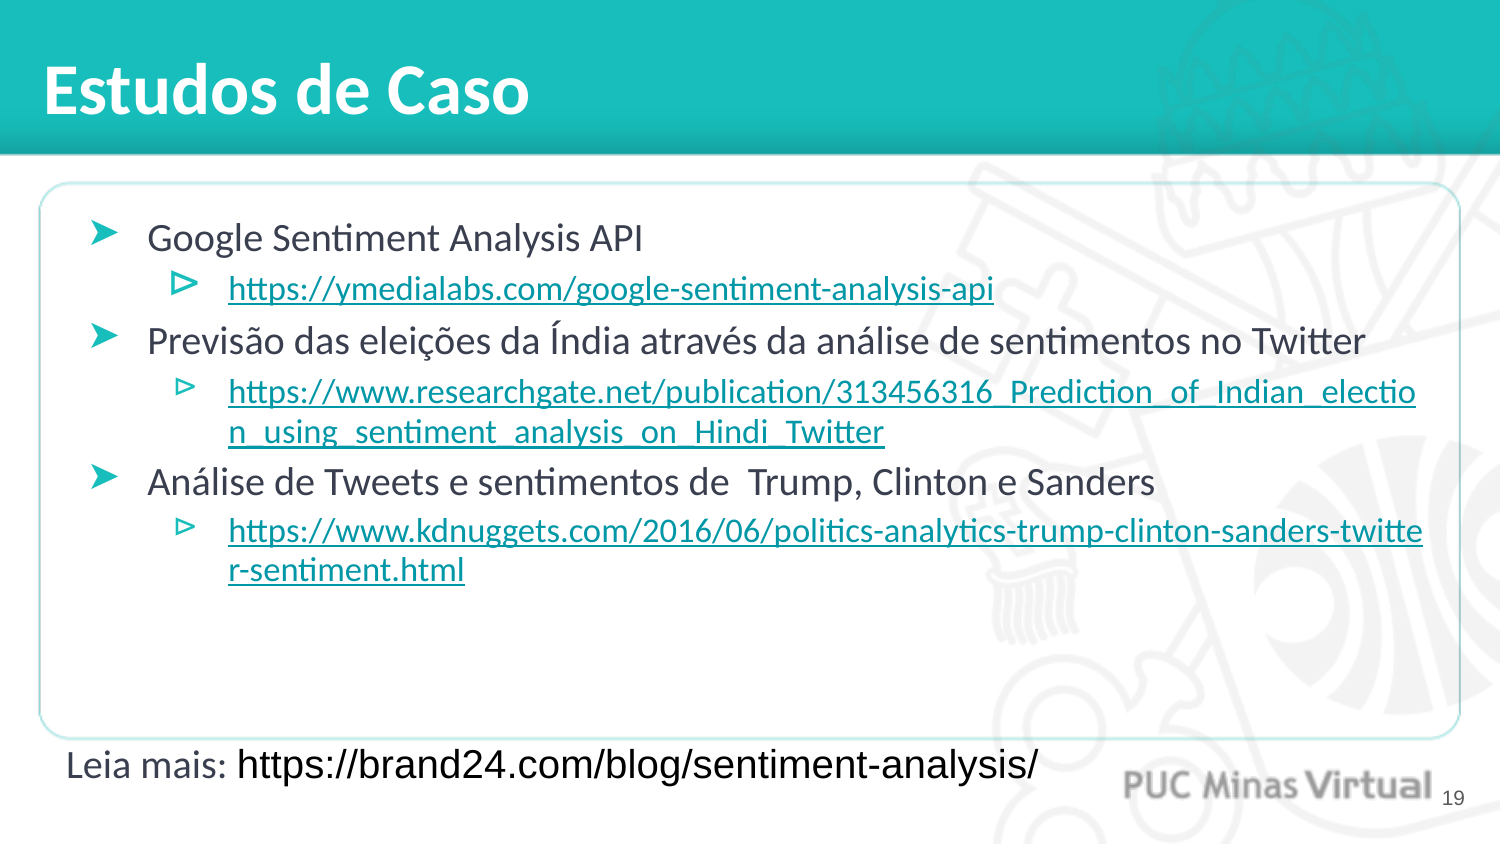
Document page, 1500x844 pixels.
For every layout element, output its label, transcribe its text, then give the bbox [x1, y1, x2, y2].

list Google Sentiment Analysis API https://ymedialabs.com/google-sentiment-analysis-api Previsão das eleições da Índia através da análise de sentimentos no Twitter https://www.researchgate.net/publication/313456316_Prediction_of_Indian_election_using_sentiment_analysis_on_Hindi_Twitter Análise de Tweets e sentimentos de Trump, Clinton e Sanders https://www.kdnuggets.com/2016/06/politics-analytics-trump-clinton-sanders-twitter-sentiment.html Leia mais: https://brand24.com/blog/sentiment-analysis/ [51, 189, 1449, 728]
picture [0, 0, 1500, 844]
title Estudos de Caso [28, 7, 1073, 163]
slide_number ‹#› [1389, 764, 1480, 830]
